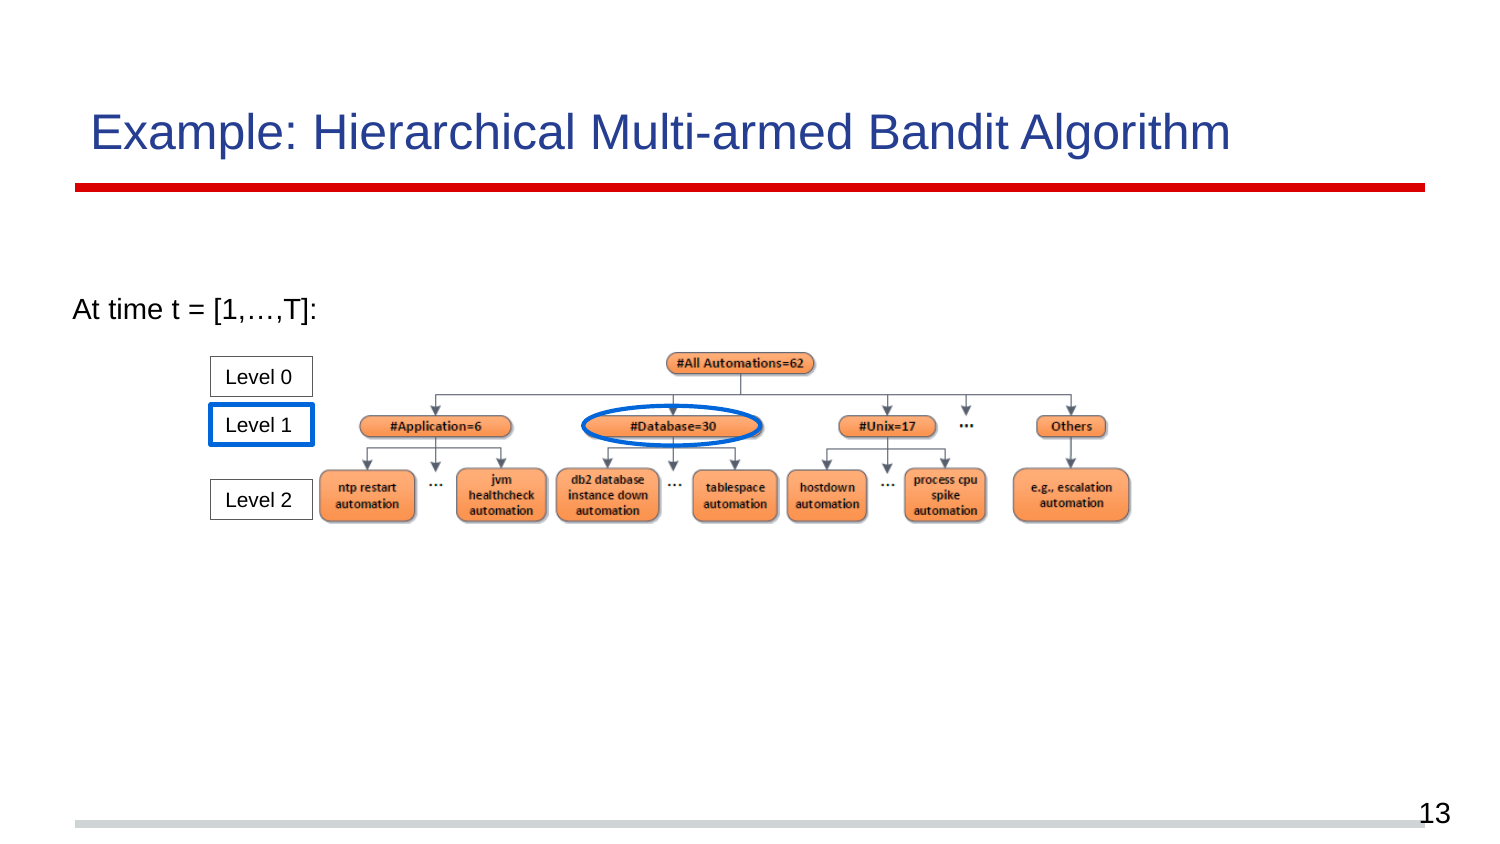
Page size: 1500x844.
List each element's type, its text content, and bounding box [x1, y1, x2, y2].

title Example: Hierarchical Multi-armed Bandit Algorithm [75, 34, 1425, 175]
slide_number 13 [1403, 779, 1494, 844]
text_box At time t = [1,…,T]: [57, 248, 408, 333]
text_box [210, 341, 1148, 537]
